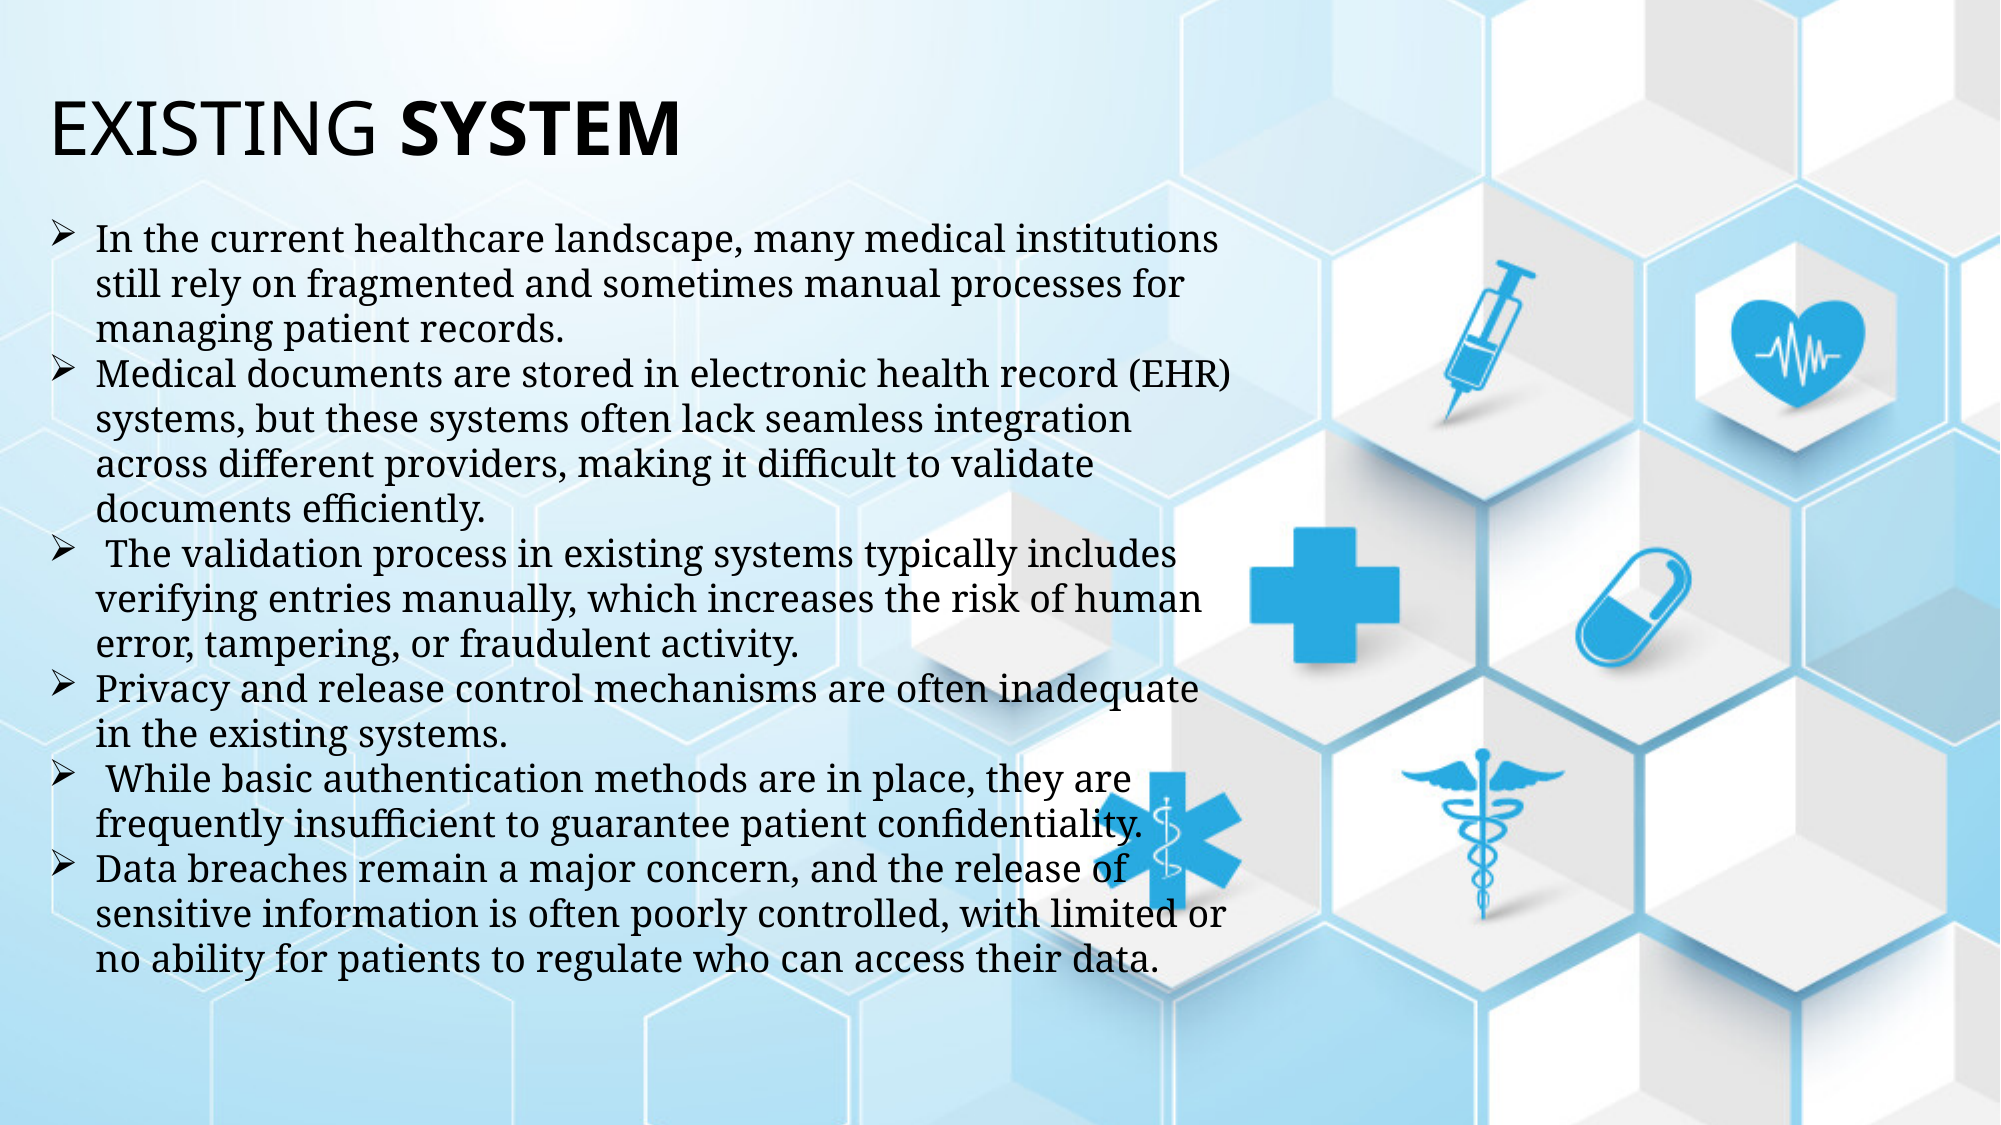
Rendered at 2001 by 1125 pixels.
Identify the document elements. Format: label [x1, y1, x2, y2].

list [0, 0, 2000, 1125]
